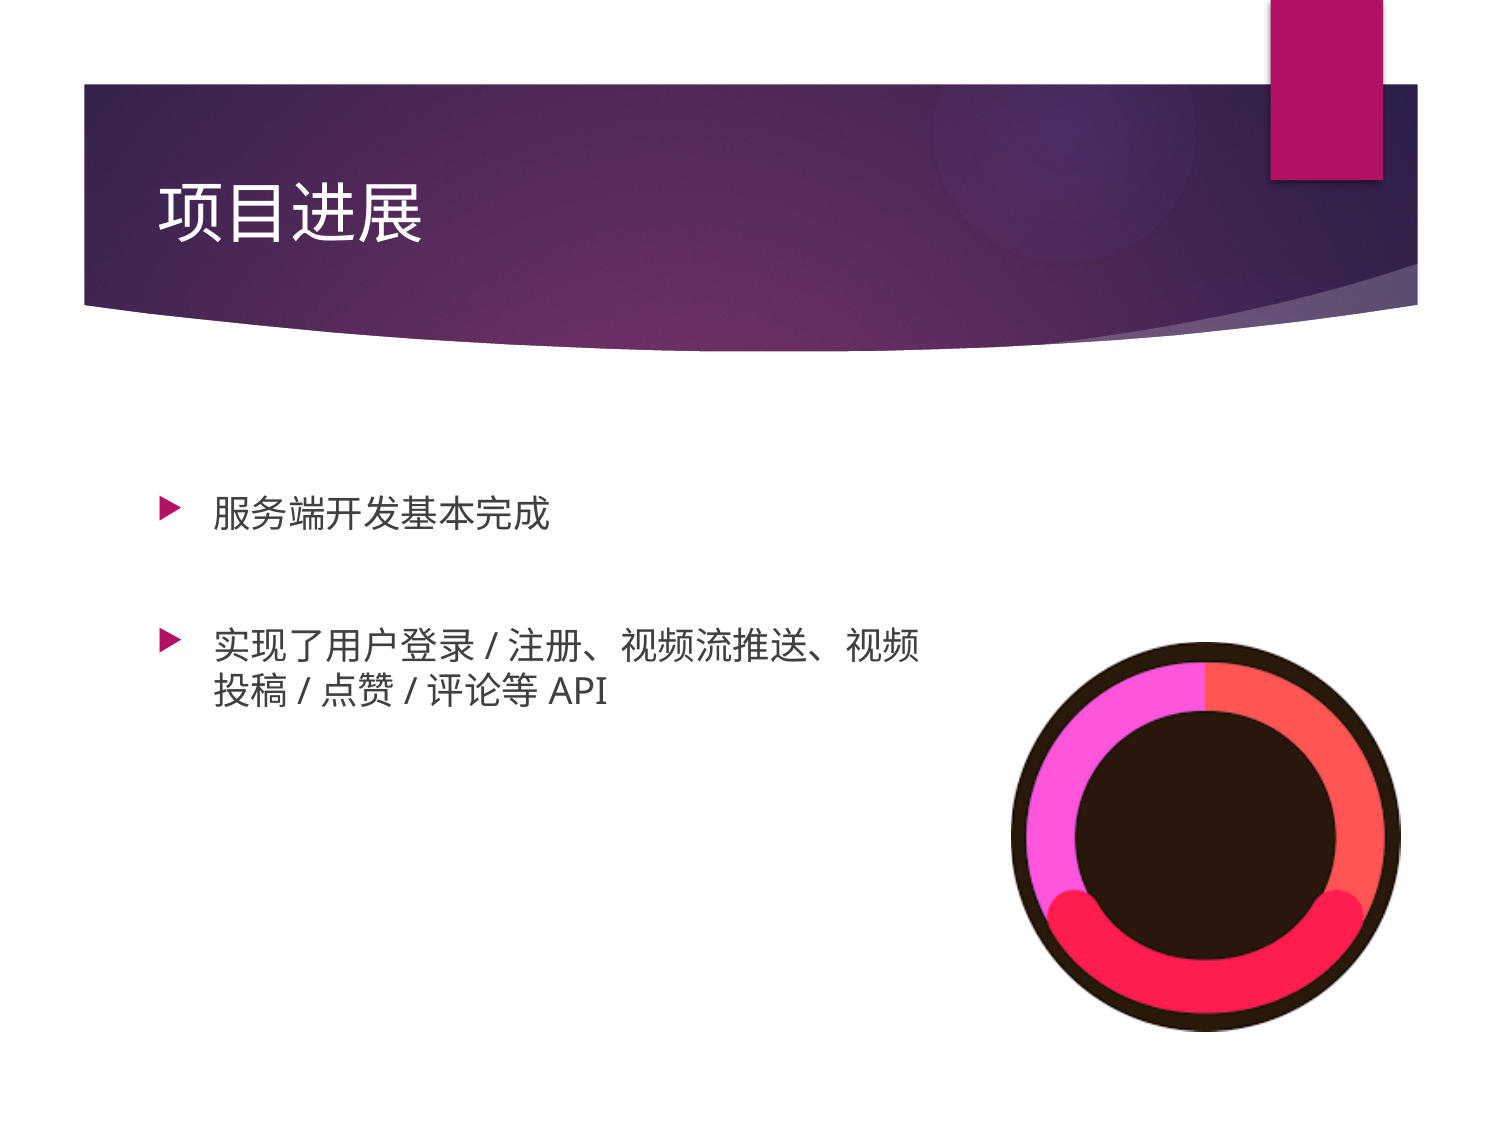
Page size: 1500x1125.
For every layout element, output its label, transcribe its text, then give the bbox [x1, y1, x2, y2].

list 服务端开发基本完成 实现了用户登录/注册、视频流推送、视频投稿/点赞/评论等API [141, 482, 972, 988]
title 项目进展 [142, 152, 1183, 269]
picture [1011, 641, 1401, 1032]
